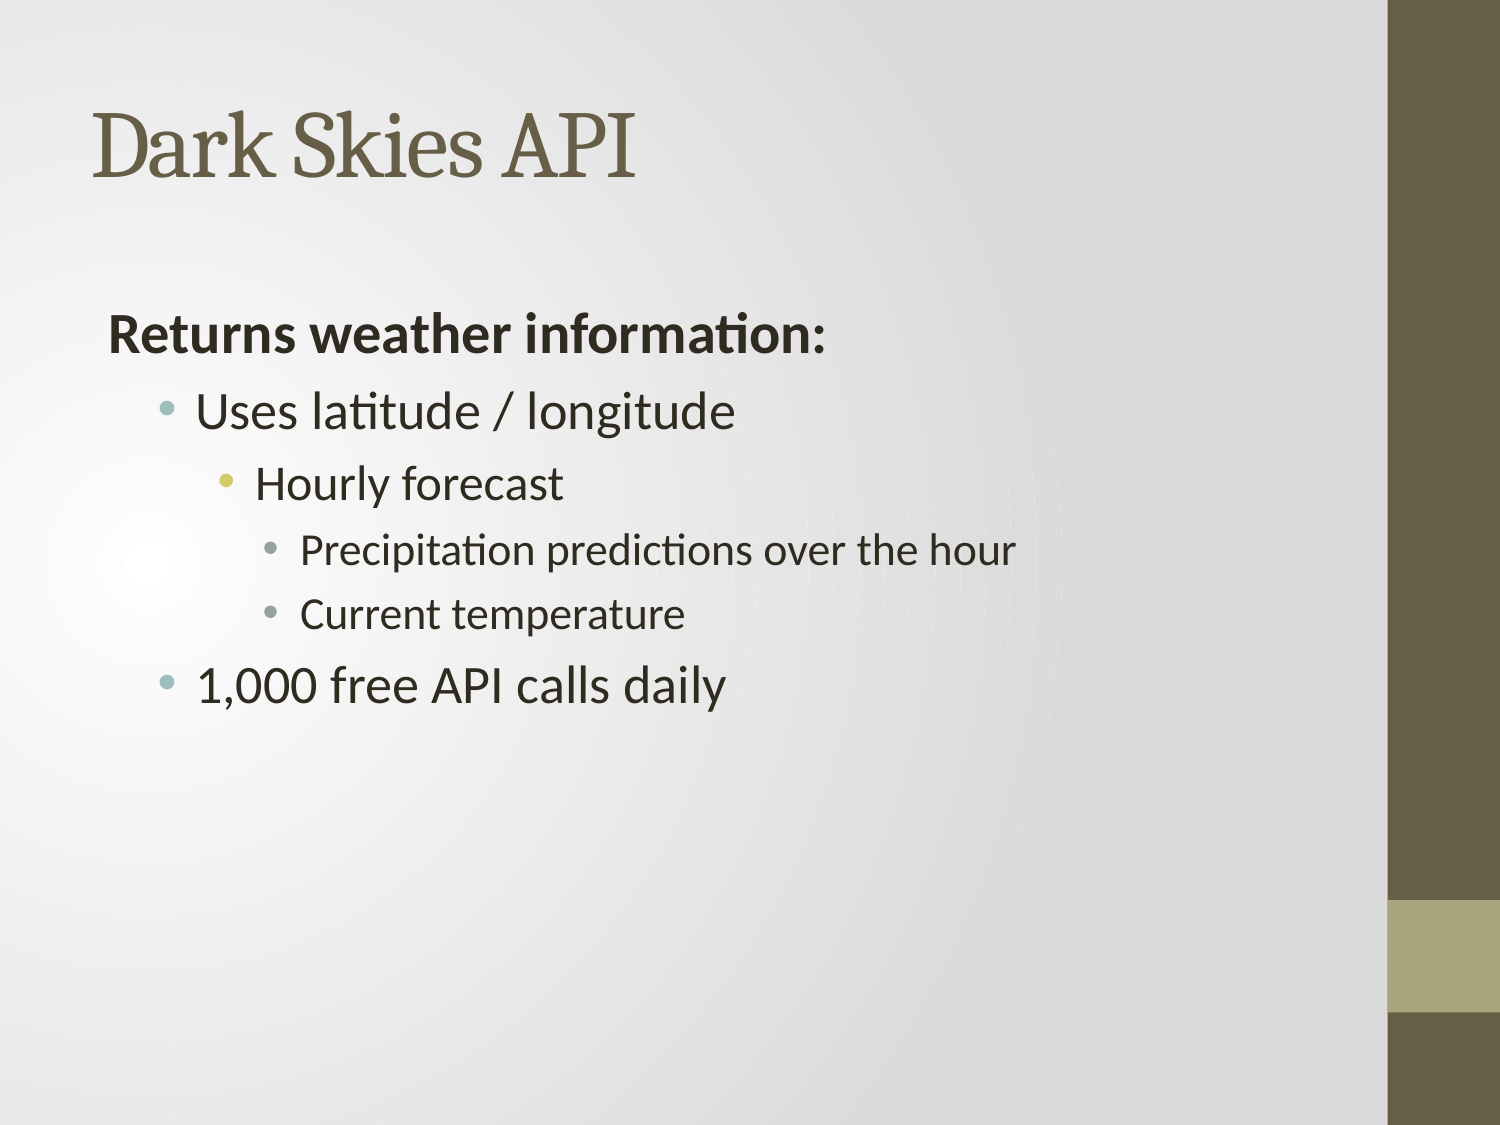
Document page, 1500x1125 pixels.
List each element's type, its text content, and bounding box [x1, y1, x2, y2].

title Dark Skies API [75, 45, 1325, 233]
list Returns weather information: Uses latitude / longitude Hourly forecast Precipitation predictions over the hour Current temperature 1,000 free API calls daily [75, 287, 1425, 1065]
